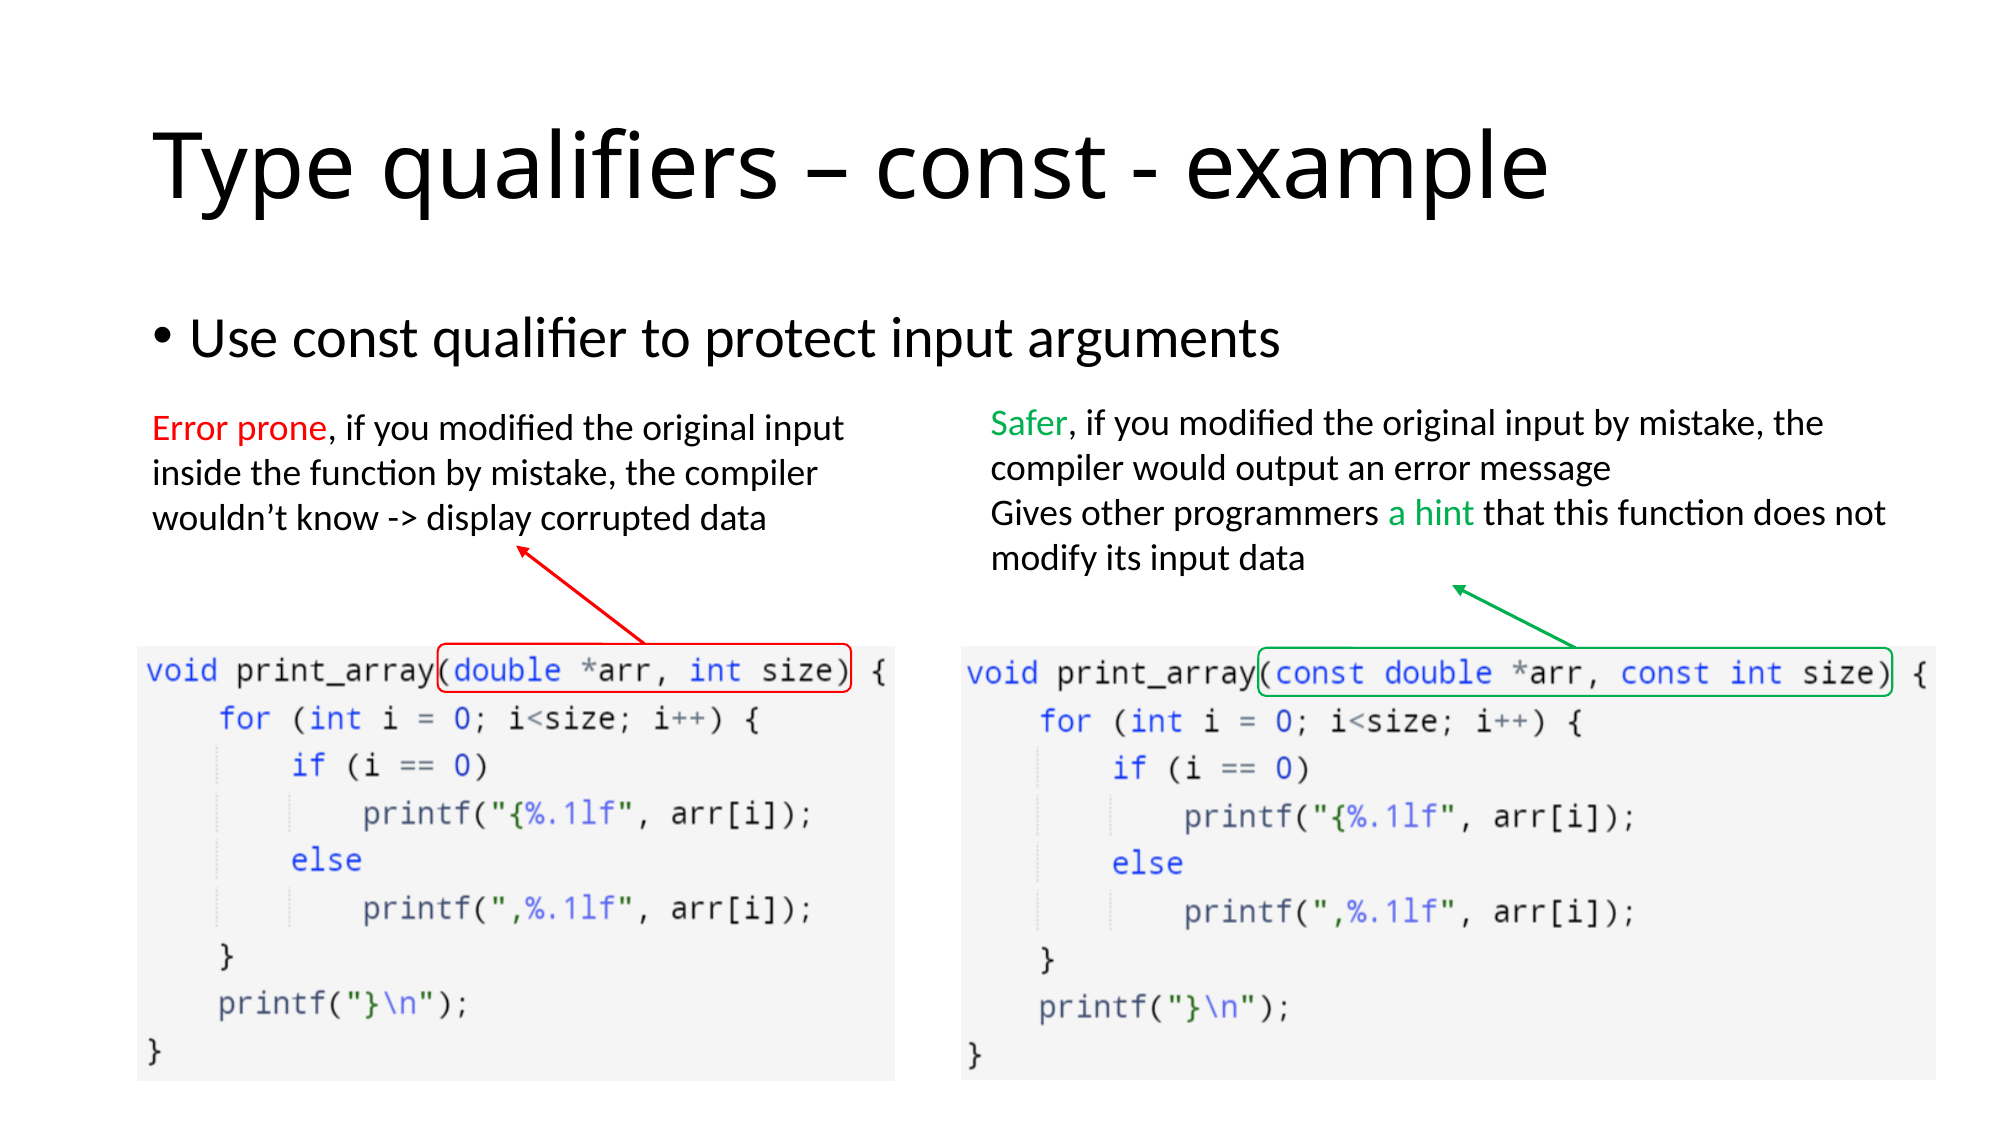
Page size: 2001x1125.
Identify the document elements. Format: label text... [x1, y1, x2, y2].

title Type qualifiers – const - example [137, 59, 1863, 278]
picture [137, 646, 895, 1081]
list Use const qualifier to protect input arguments [137, 299, 1863, 1014]
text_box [516, 547, 645, 644]
text_box Safer, if you modified the original input by mistake, the compiler would output an error message Gives other programmers a hint that this function does not modify its input data [975, 390, 1929, 586]
text_box [644, 642, 850, 646]
picture [961, 646, 1936, 1080]
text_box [1452, 587, 1576, 648]
text_box [438, 642, 643, 646]
text_box Error prone, if you modified the original input inside the function by mistake, the compiler wouldn’t know -> display corrupted data [137, 395, 895, 546]
